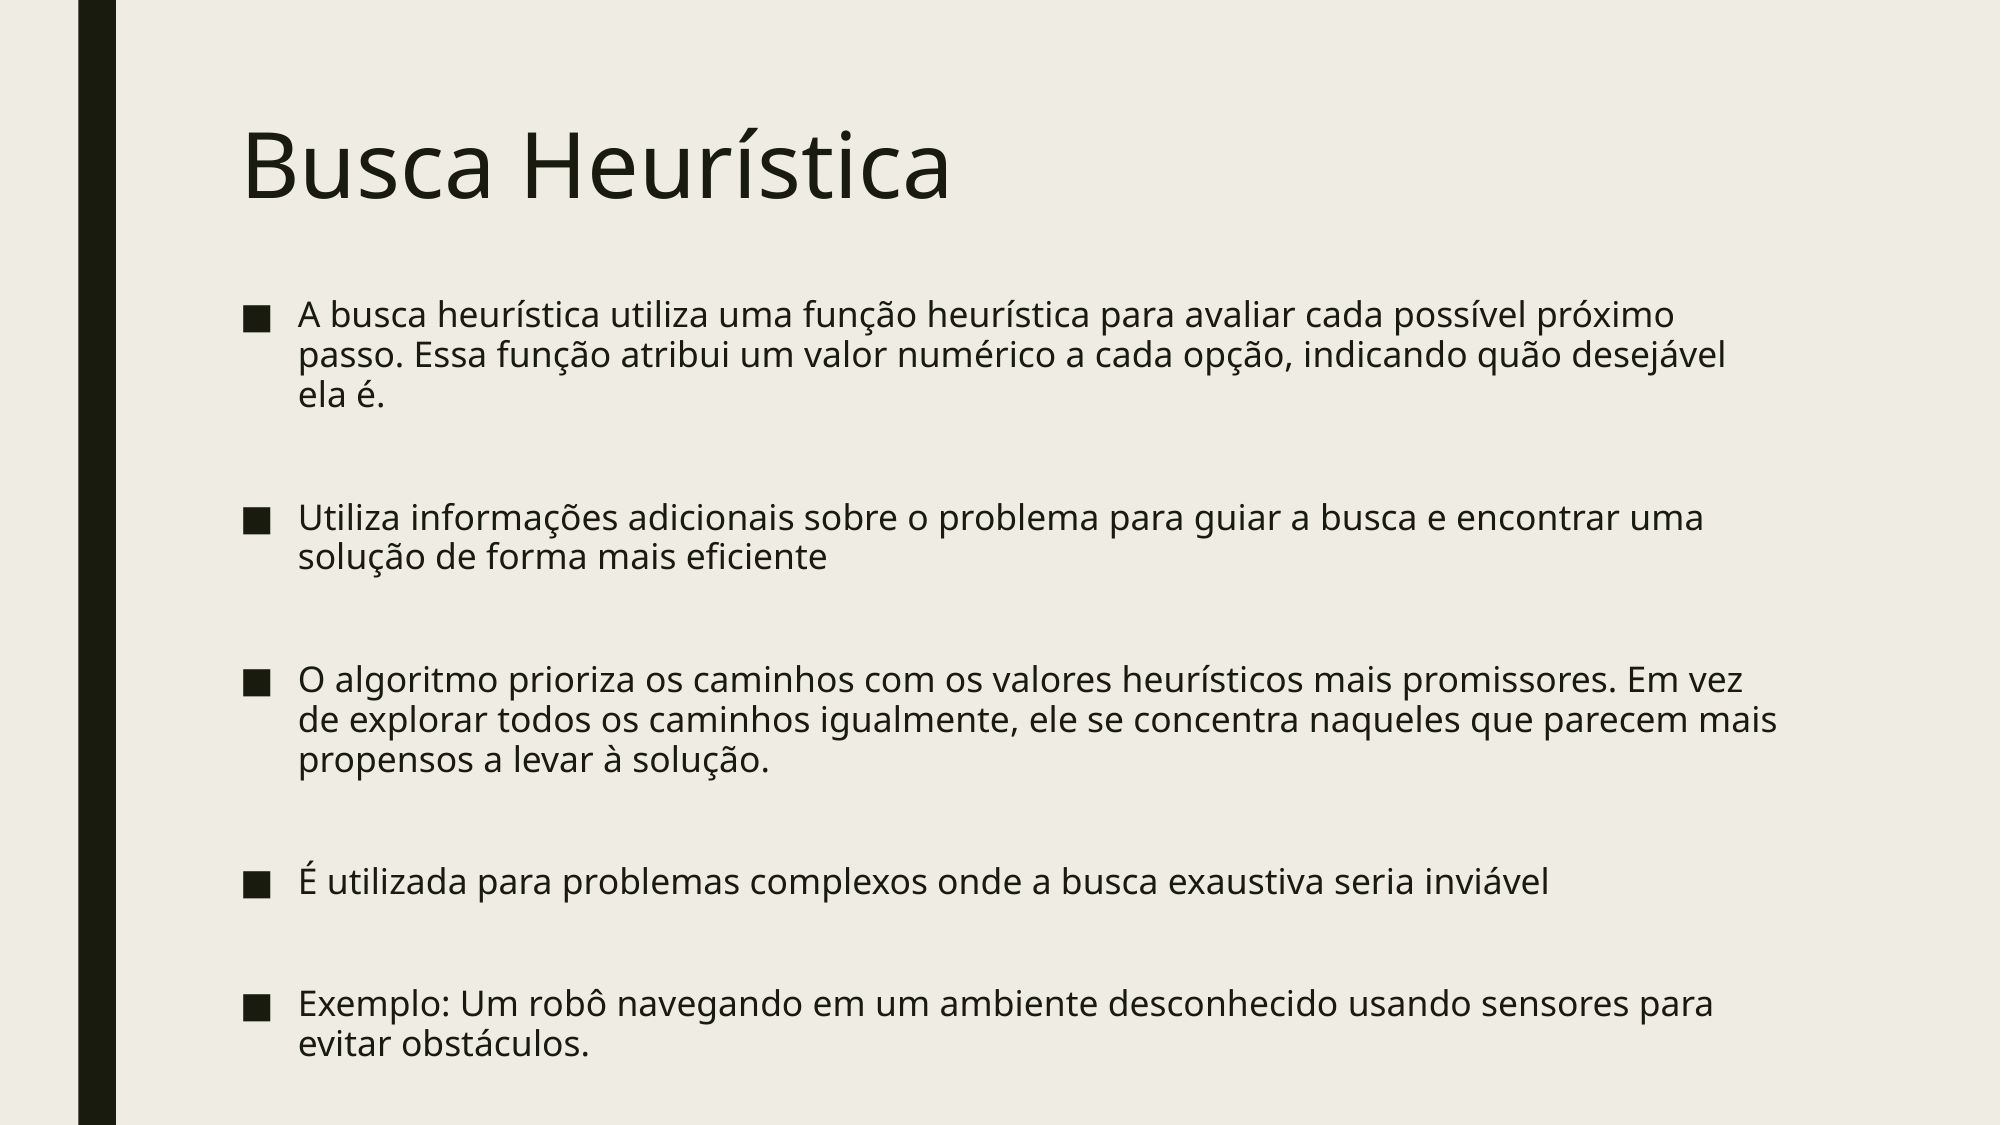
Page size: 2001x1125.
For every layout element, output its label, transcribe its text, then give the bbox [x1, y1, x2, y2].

list A busca heurística utiliza uma função heurística para avaliar cada possível próximo passo. Essa função atribui um valor numérico a cada opção, indicando quão desejável ela é. Utiliza informações adicionais sobre o problema para guiar a busca e encontrar uma solução de forma mais eficiente O algoritmo prioriza os caminhos com os valores heurísticos mais promissores. Em vez de explorar todos os caminhos igualmente, ele se concentra naqueles que parecem mais propensos a levar à solução. É utilizada para problemas complexos onde a busca exaustiva seria inviável Exemplo: Um robô navegando em um ambiente desconhecido usando sensores para evitar obstáculos. [225, 288, 1800, 1074]
title Busca Heurística [225, 112, 1800, 288]
